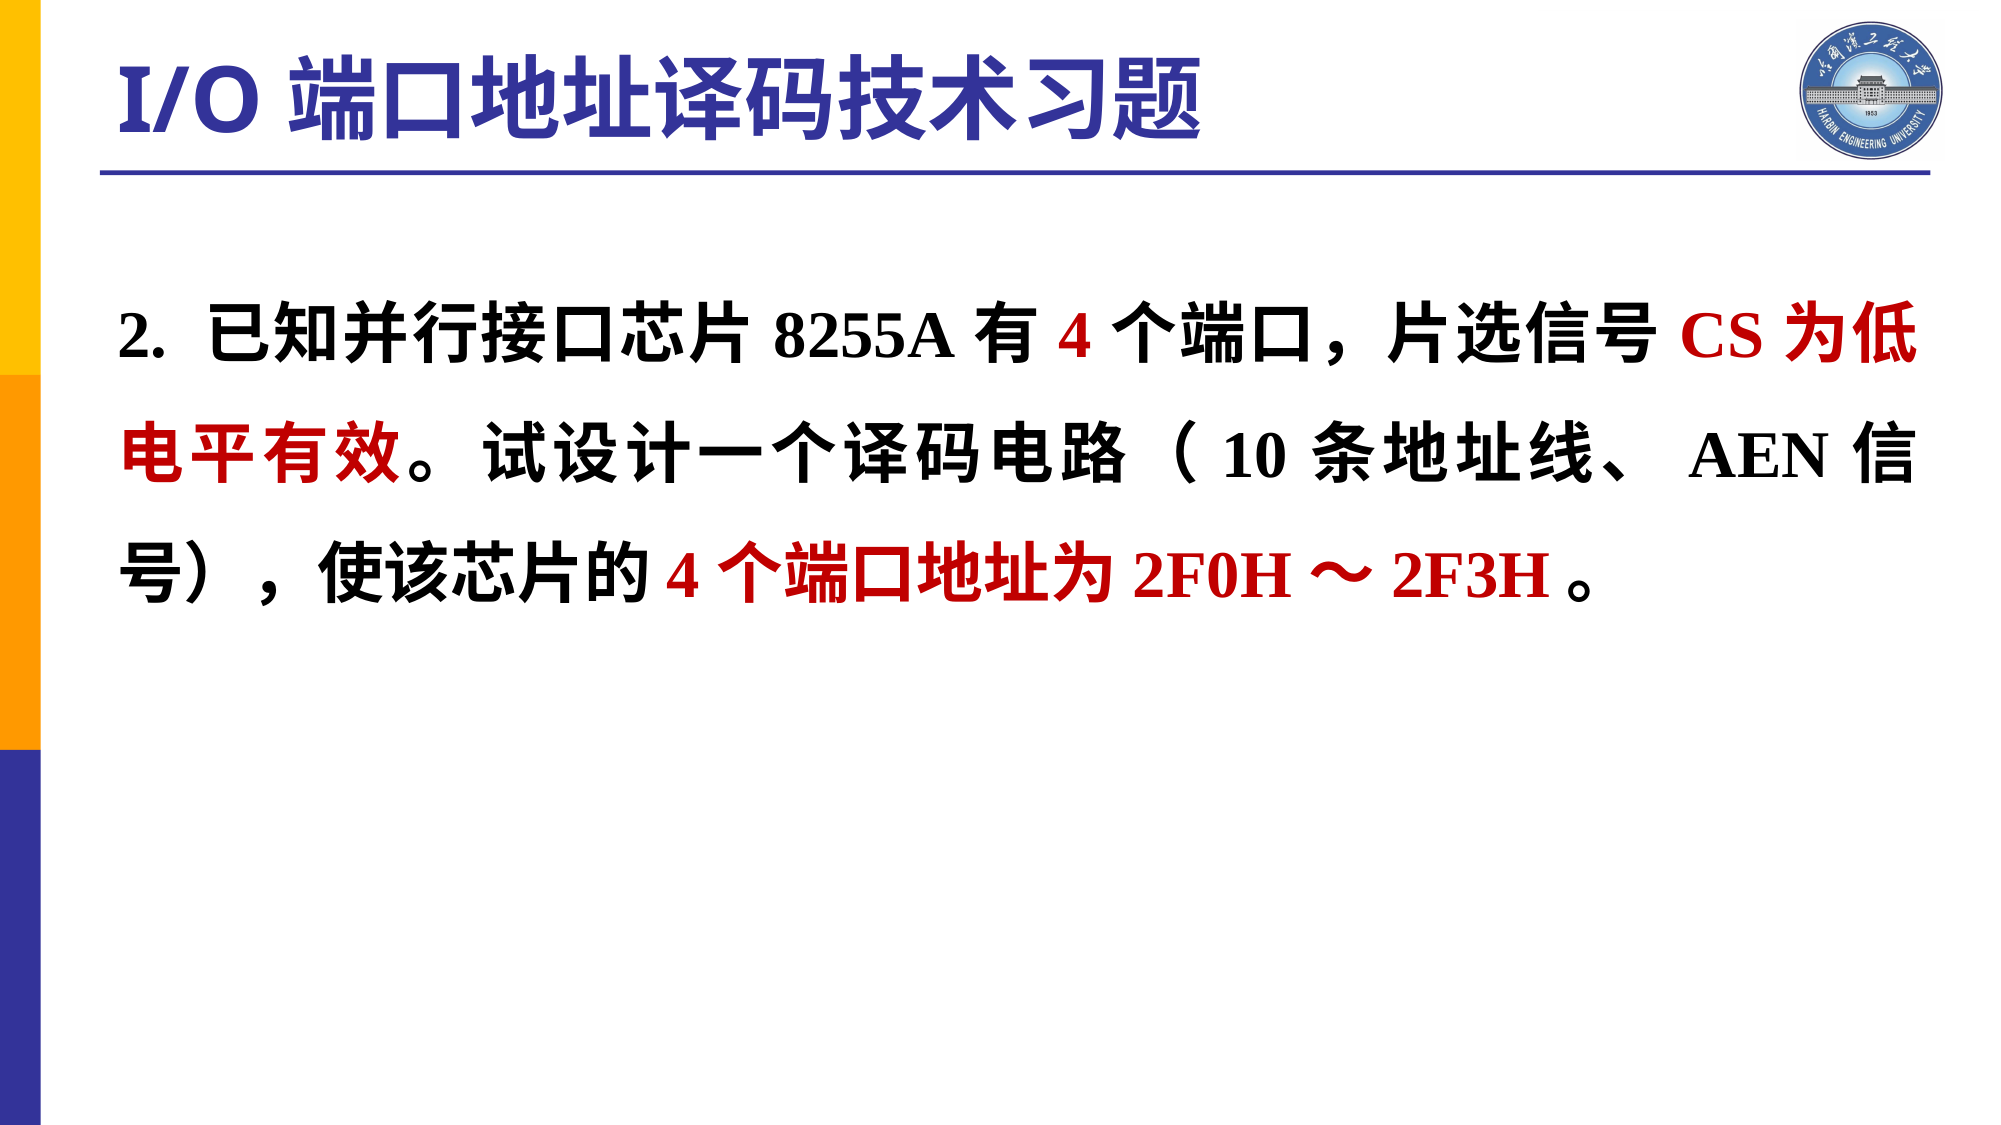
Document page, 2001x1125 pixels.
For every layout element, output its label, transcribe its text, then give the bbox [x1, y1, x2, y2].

title I/O端口地址译码技术习题 [102, 30, 1590, 161]
picture [1538, 9, 1979, 165]
text_box 2. 已知并行接口芯片8255A有4个端口，片选信号CS为低电平有效。试设计一个译码电路（10条地址线、AEN信号），使该芯片的4个端口地址为2F0H～2F3H。 [102, 243, 1934, 654]
